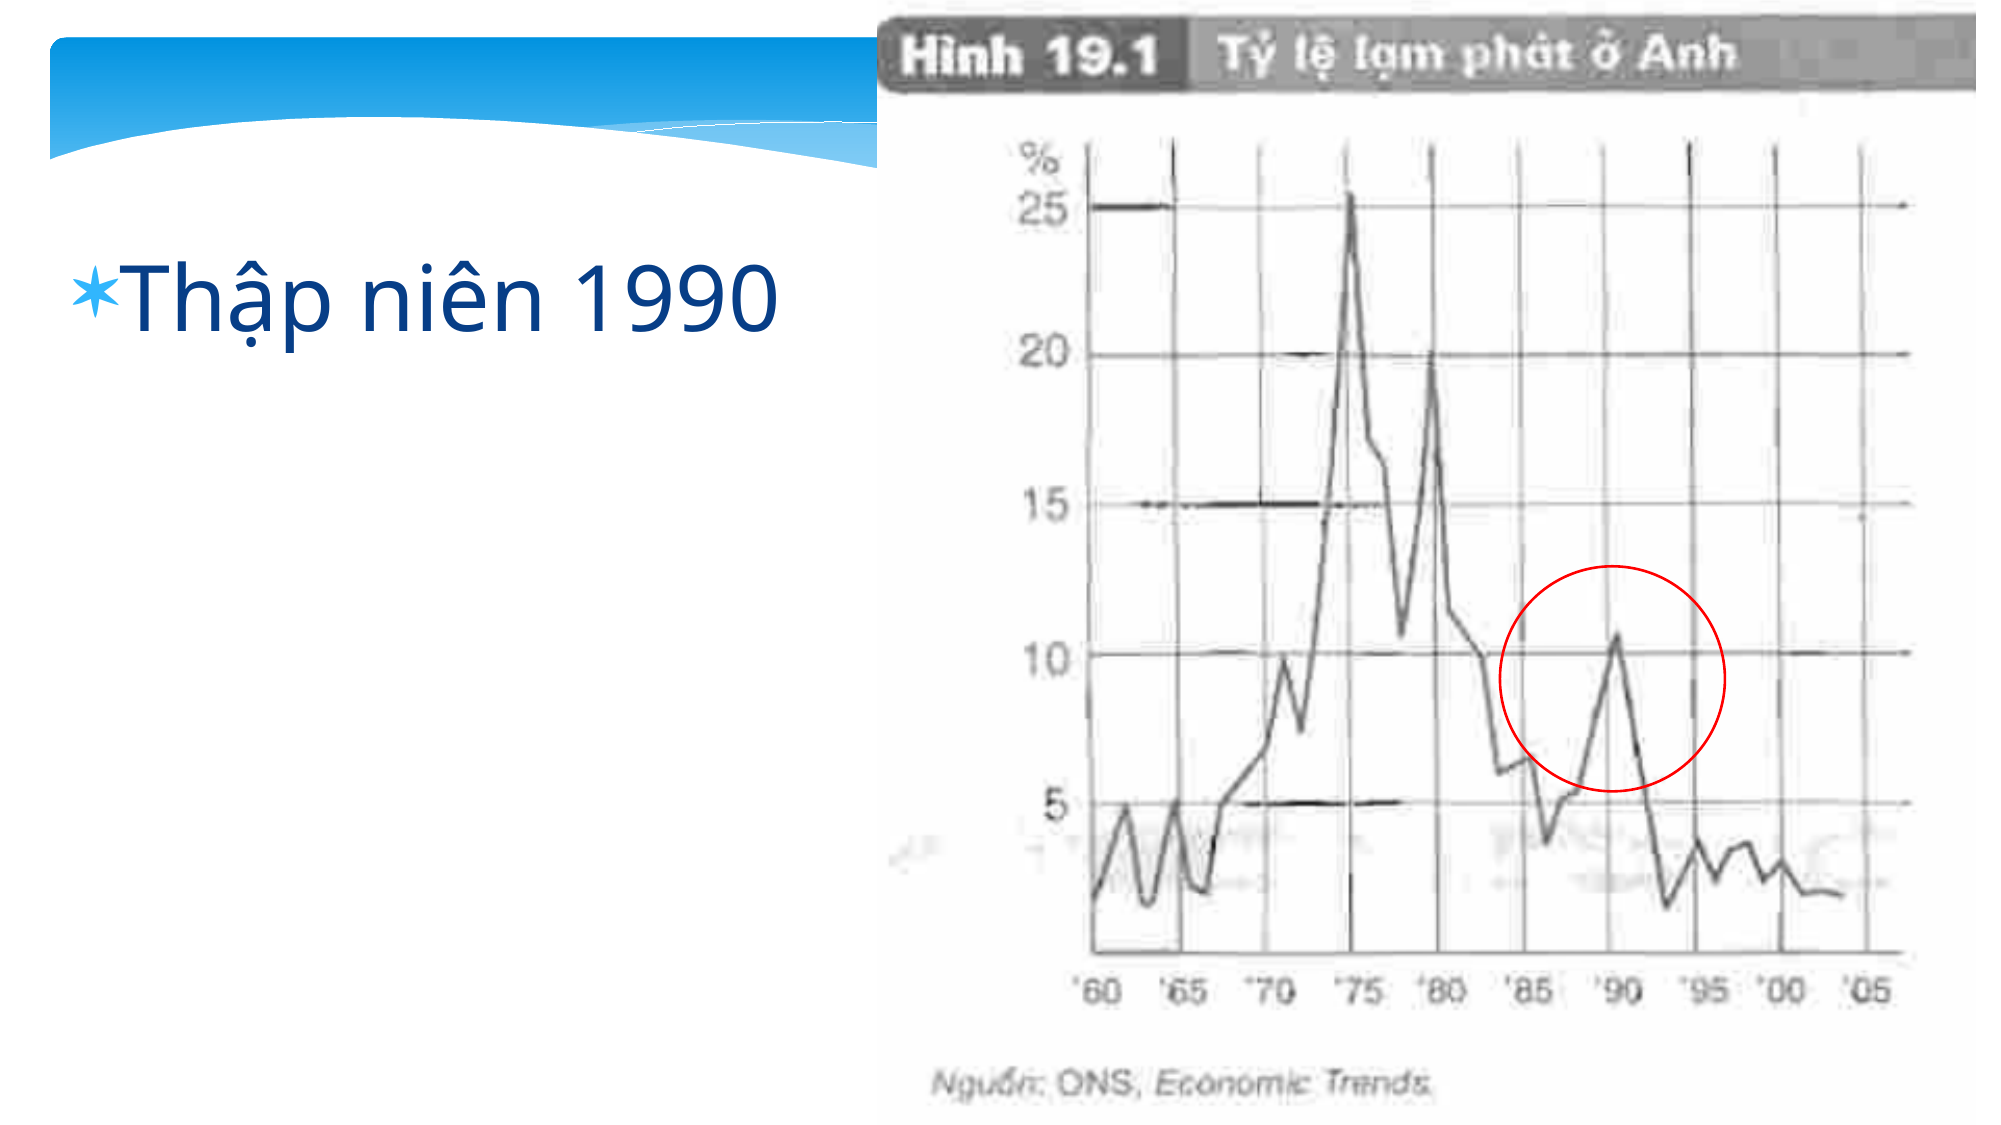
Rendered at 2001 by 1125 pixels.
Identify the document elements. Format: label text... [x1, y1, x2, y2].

text_box Thập niên 1990 [58, 232, 838, 993]
picture [877, 0, 1976, 1125]
